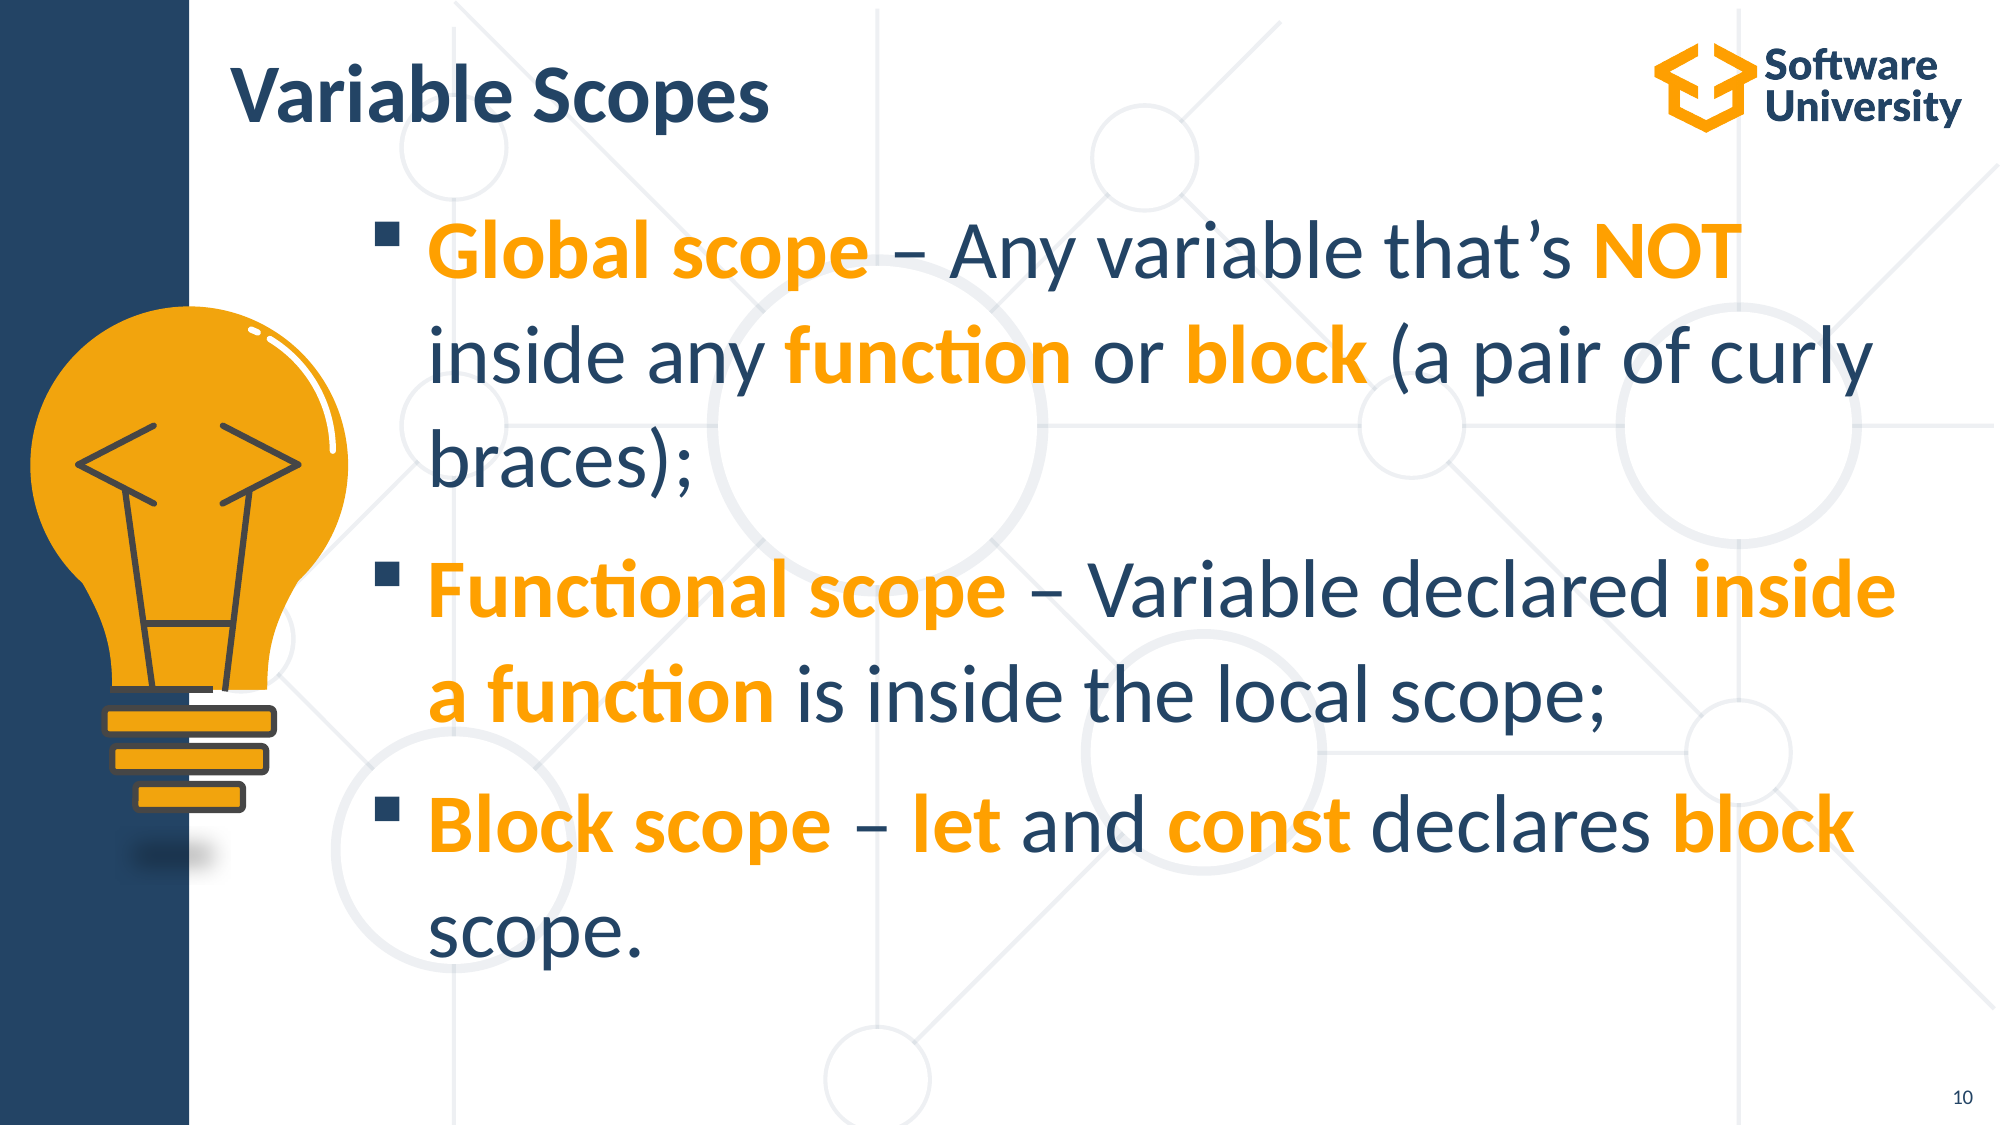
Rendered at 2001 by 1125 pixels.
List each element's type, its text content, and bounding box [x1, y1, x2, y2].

title Variable Scopes [212, 16, 1628, 162]
slide_number 10 [1927, 1067, 1989, 1117]
list Global scope – Any variable that’s NOT inside any function or block (a pair of curly braces); Functional scope – Variable declared inside a function is inside the local scope; Block scope – let and const declares block scope. [351, 183, 1968, 1094]
picture [1641, 31, 1973, 145]
